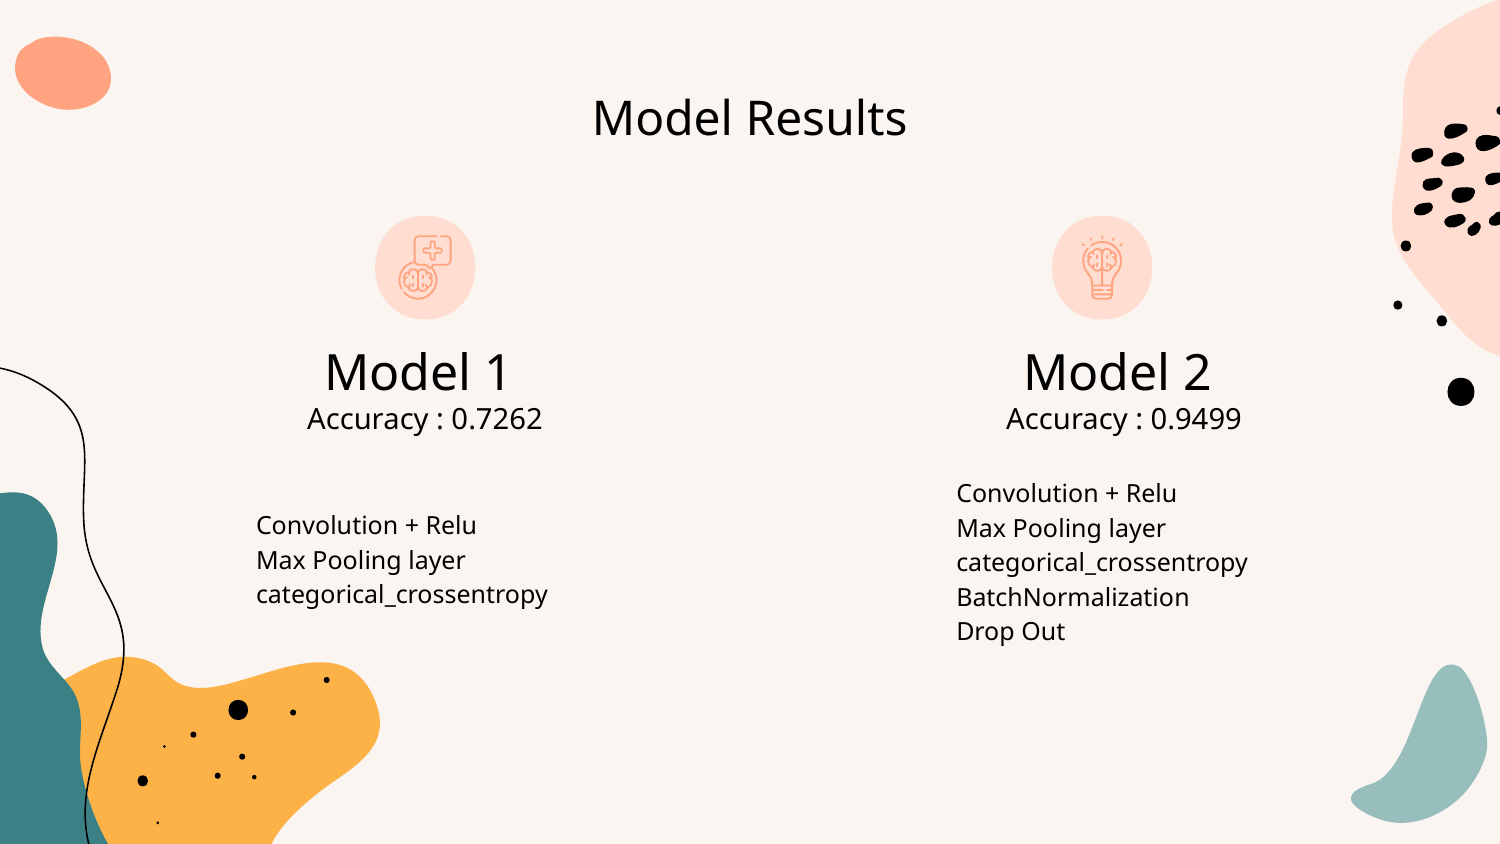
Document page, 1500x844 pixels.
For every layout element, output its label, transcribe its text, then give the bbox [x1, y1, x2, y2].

text_box [375, 215, 476, 320]
title Model Results [116, 72, 1383, 167]
subtitle Model 2 Accuracy : 0.9499 [885, 351, 1363, 424]
text_box [398, 235, 452, 300]
subtitle Convolution + Relu Max Pooling layer categorical_crossentropy BatchNormalization Drop Out [941, 475, 1419, 644]
text_box [1052, 215, 1153, 320]
text_box [1082, 241, 1123, 300]
subtitle Model 1 Accuracy : 0.7262 [186, 351, 664, 424]
subtitle Convolution + Relu Max Pooling layer categorical_crossentropy [241, 479, 718, 635]
